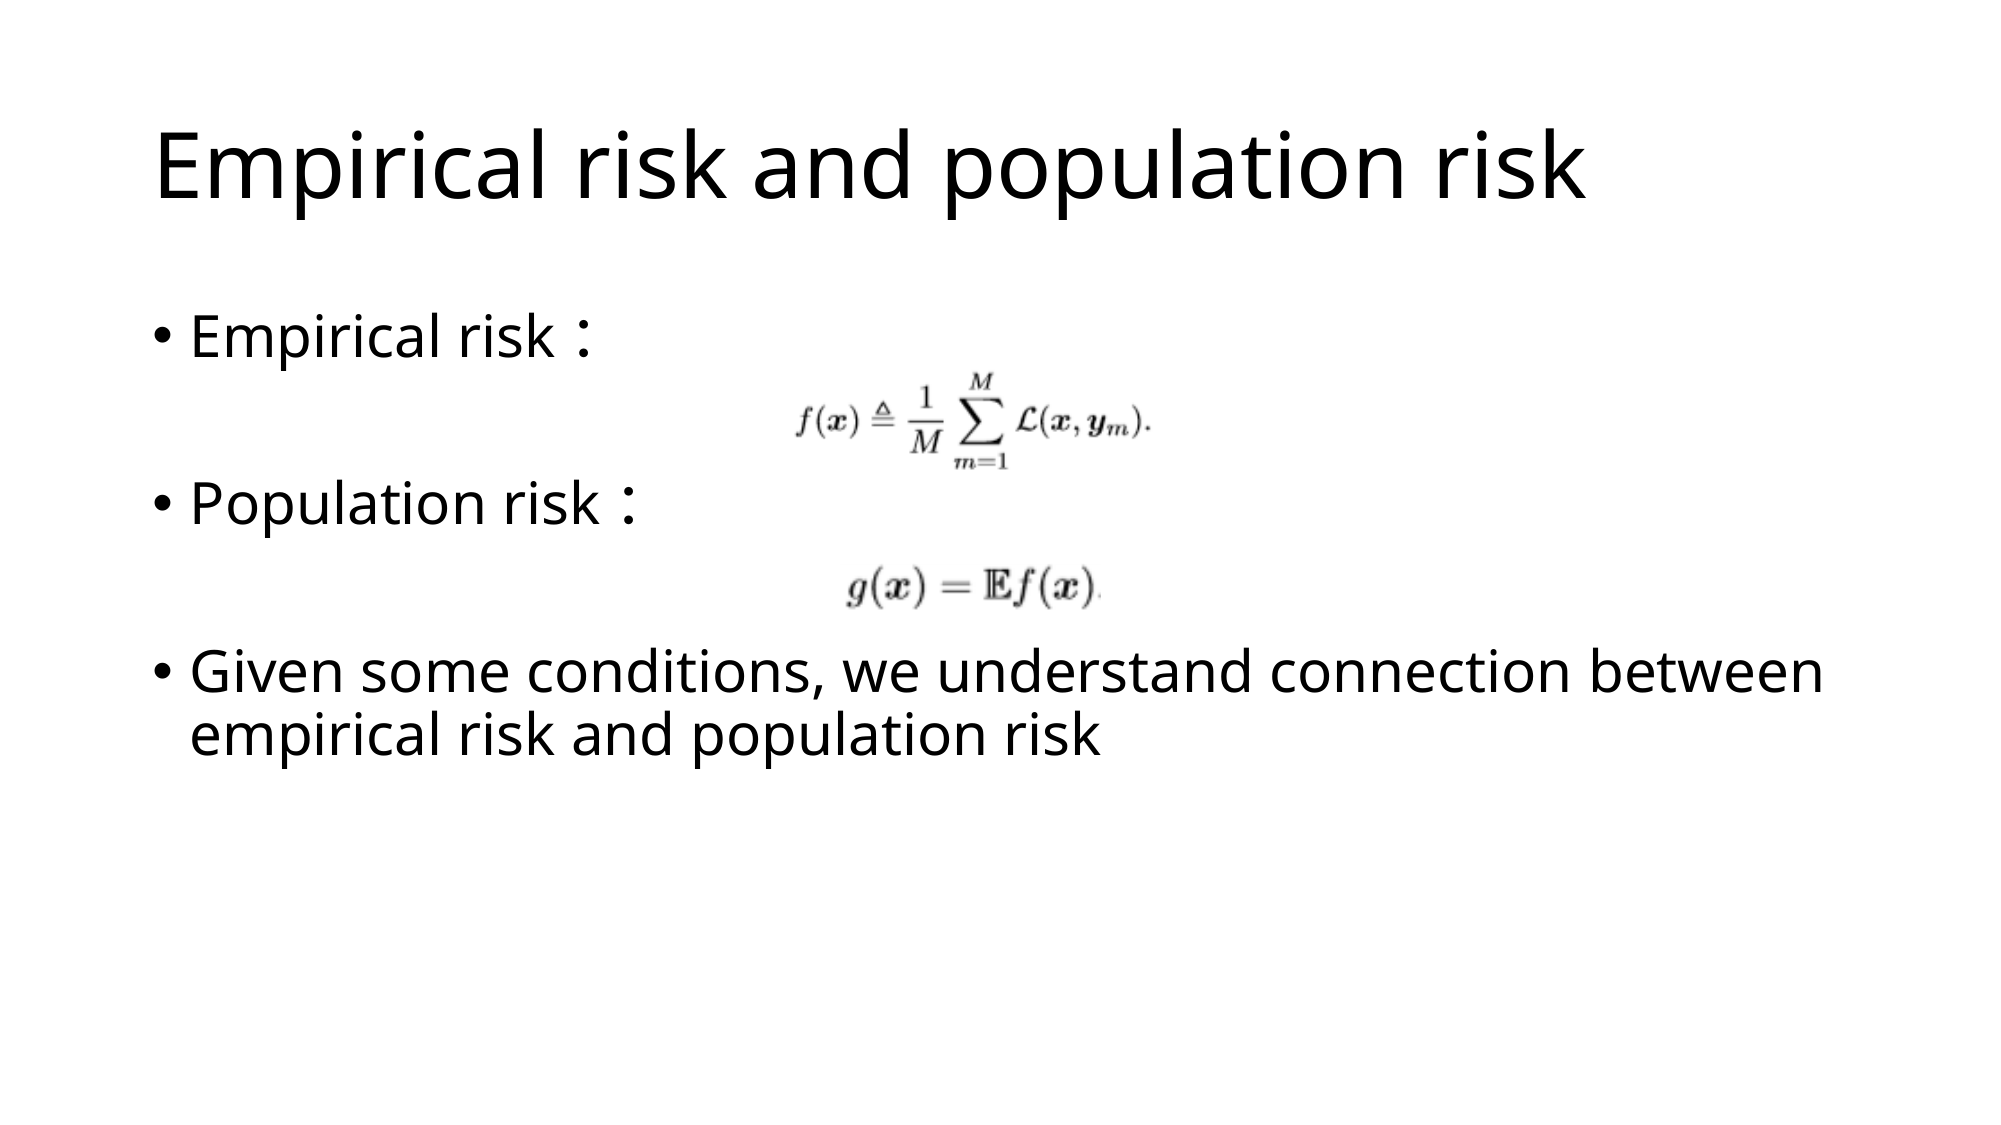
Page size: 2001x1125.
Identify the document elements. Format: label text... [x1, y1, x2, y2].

picture [840, 563, 1101, 612]
title Empirical risk and population risk [137, 59, 1863, 278]
picture [750, 358, 1181, 486]
list Empirical risk： Population risk： Given some conditions, we understand connection between empirical risk and population risk [137, 299, 1863, 1014]
